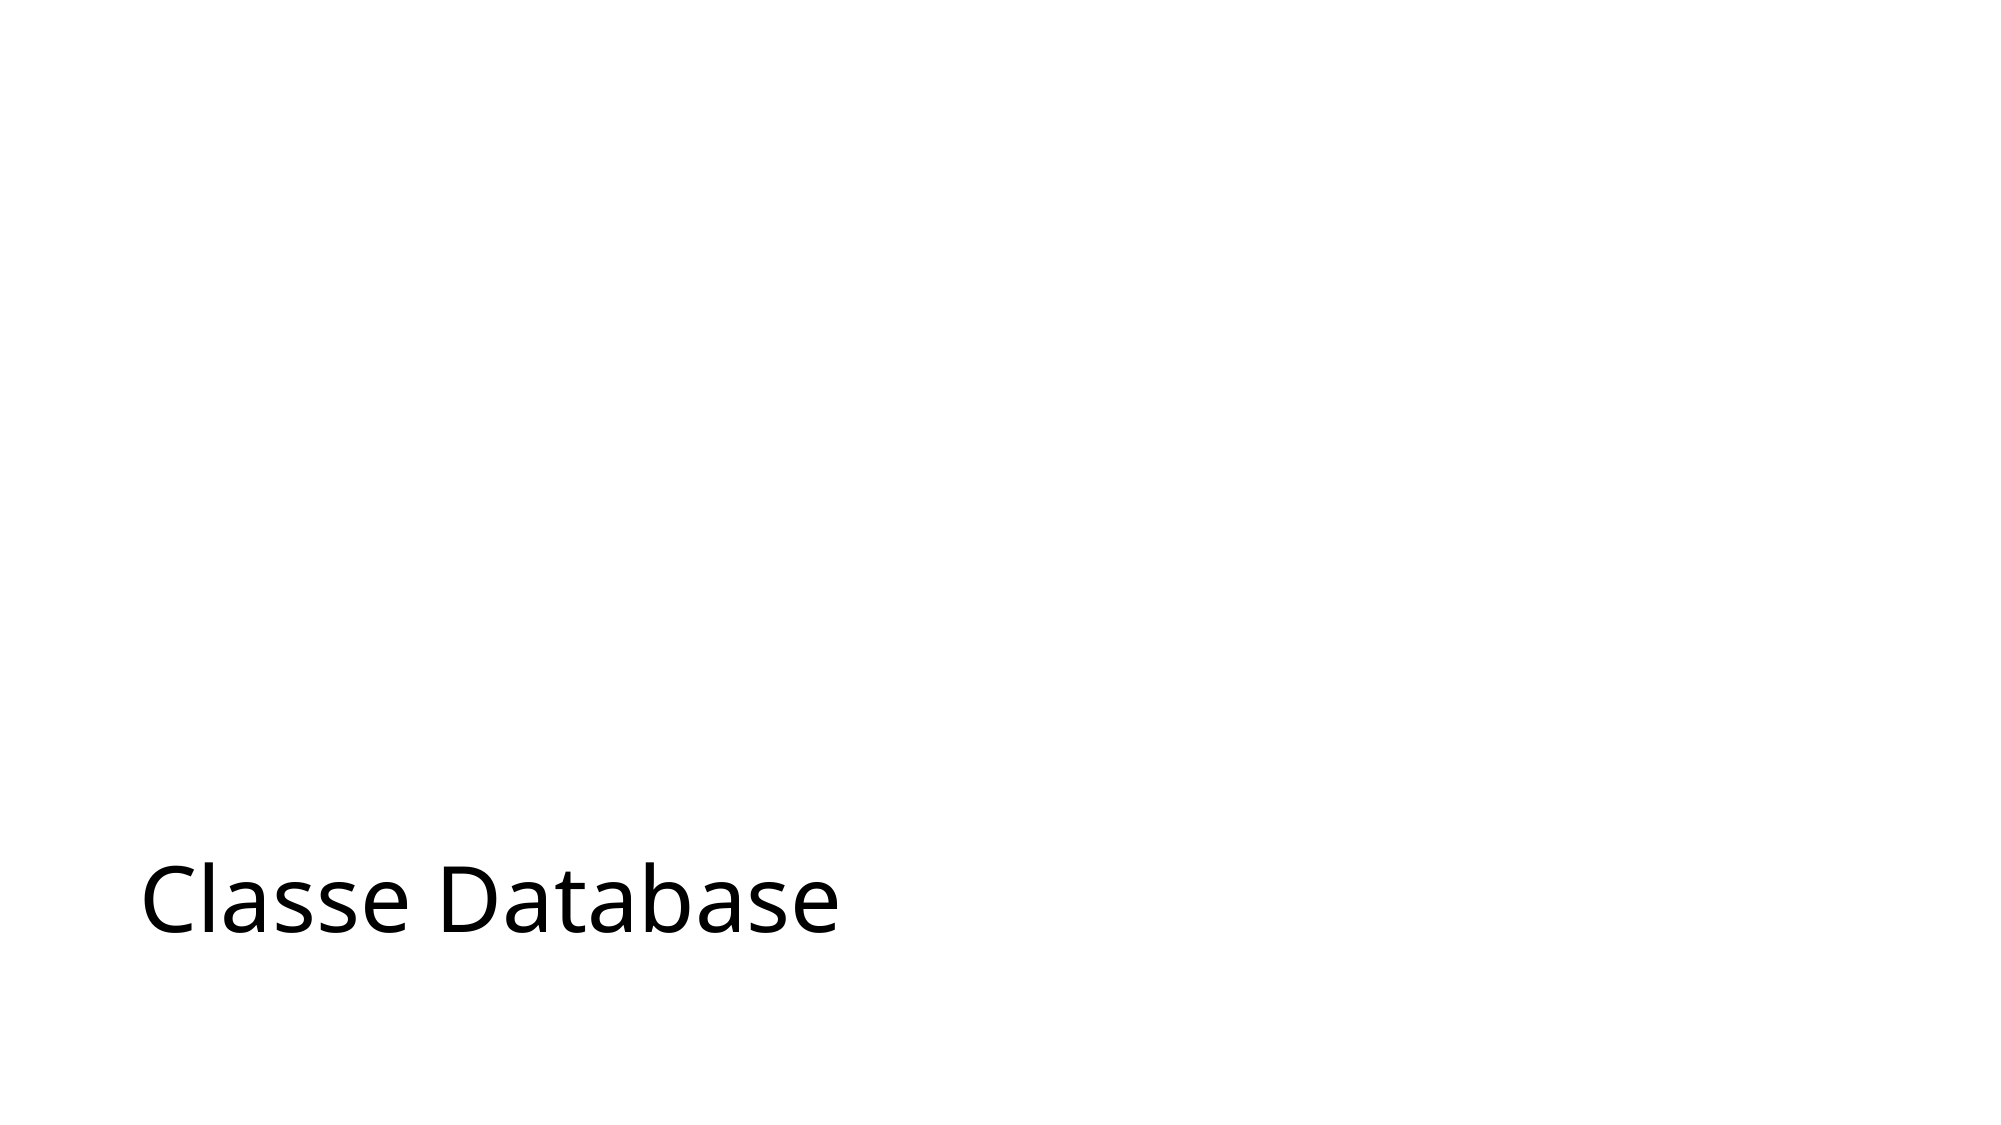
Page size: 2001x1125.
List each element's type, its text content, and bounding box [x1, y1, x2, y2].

title Classe Database [124, 793, 1850, 1012]
